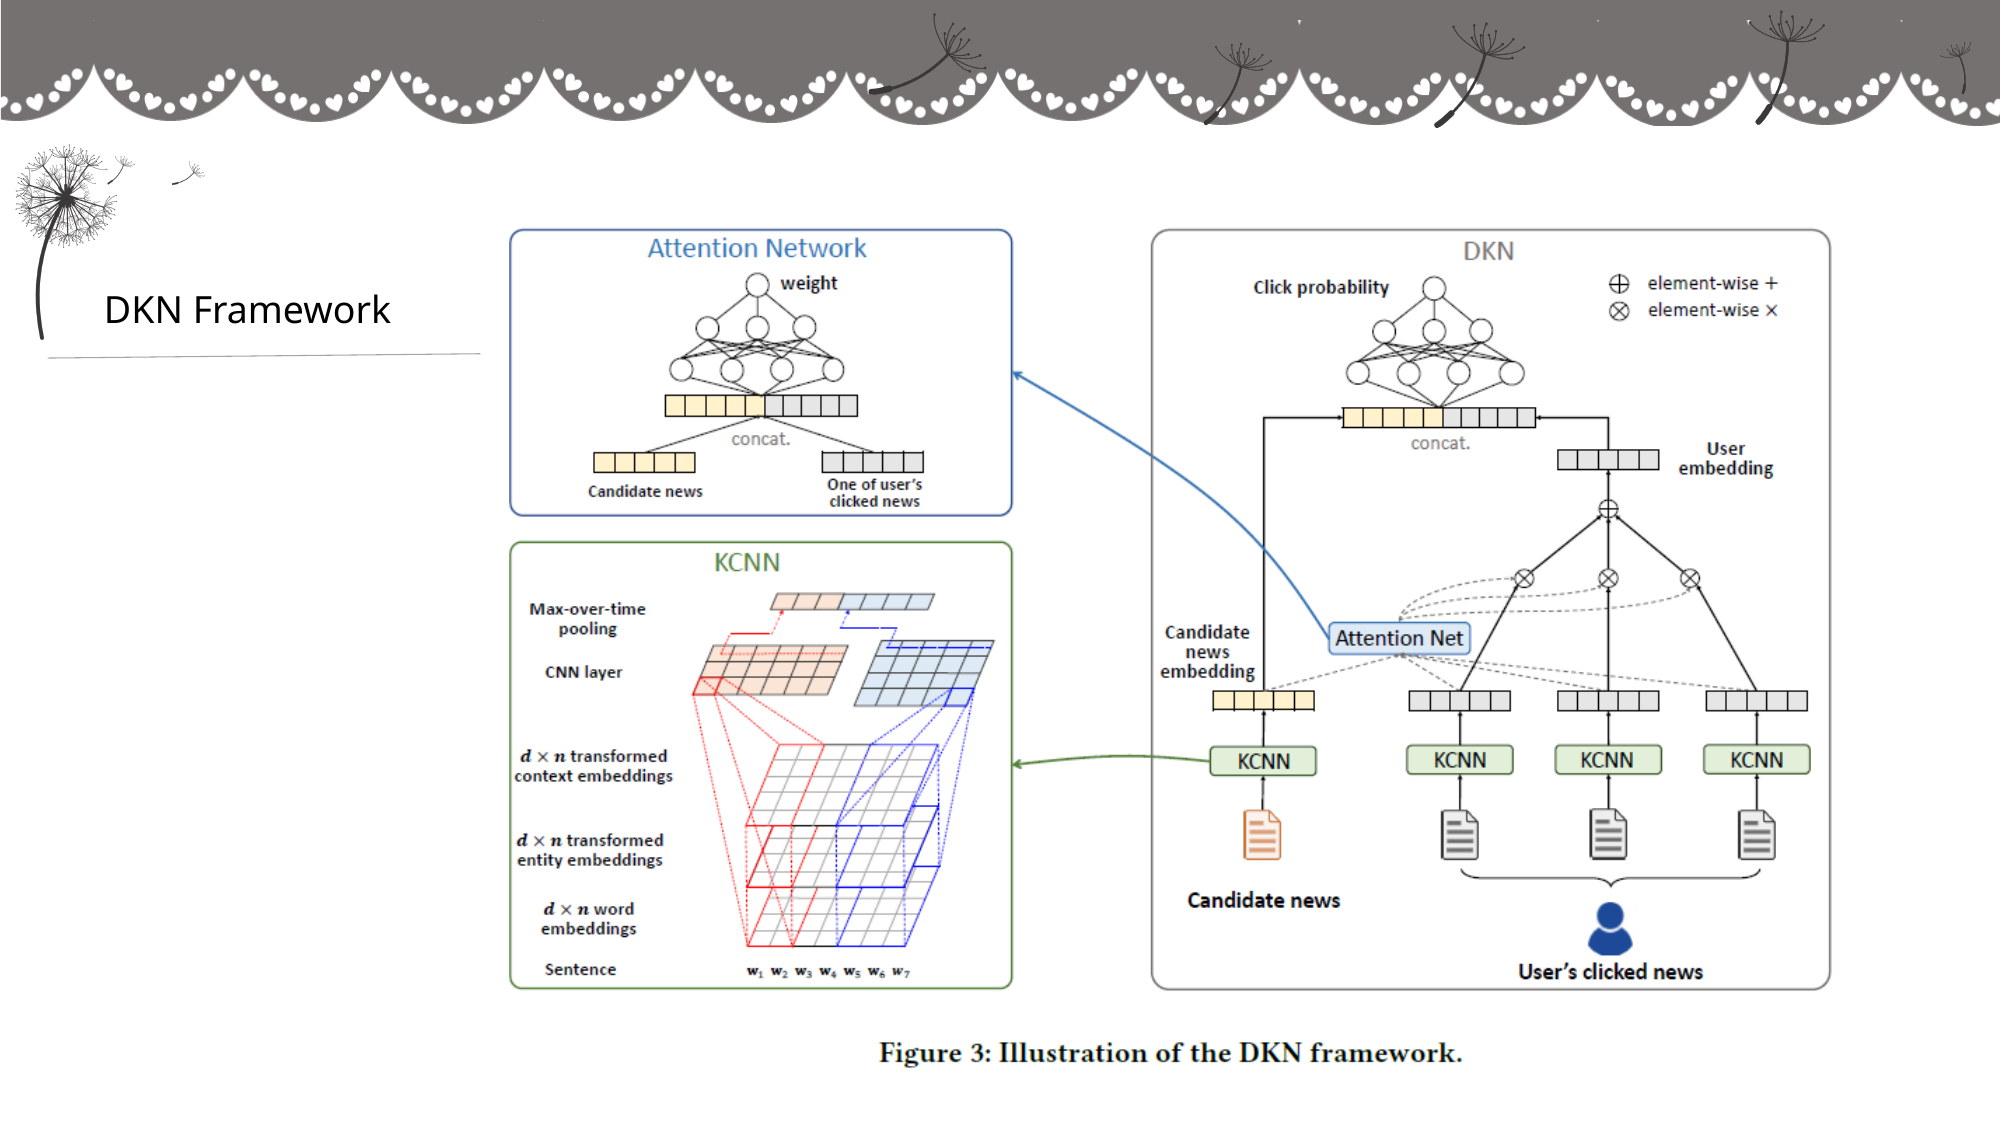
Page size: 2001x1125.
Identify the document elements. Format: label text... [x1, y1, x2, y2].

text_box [47, 353, 481, 359]
picture [11, 144, 205, 340]
picture [480, 155, 1867, 1079]
text_box DKN Framework [205, 278, 407, 339]
picture [0, 0, 2000, 128]
